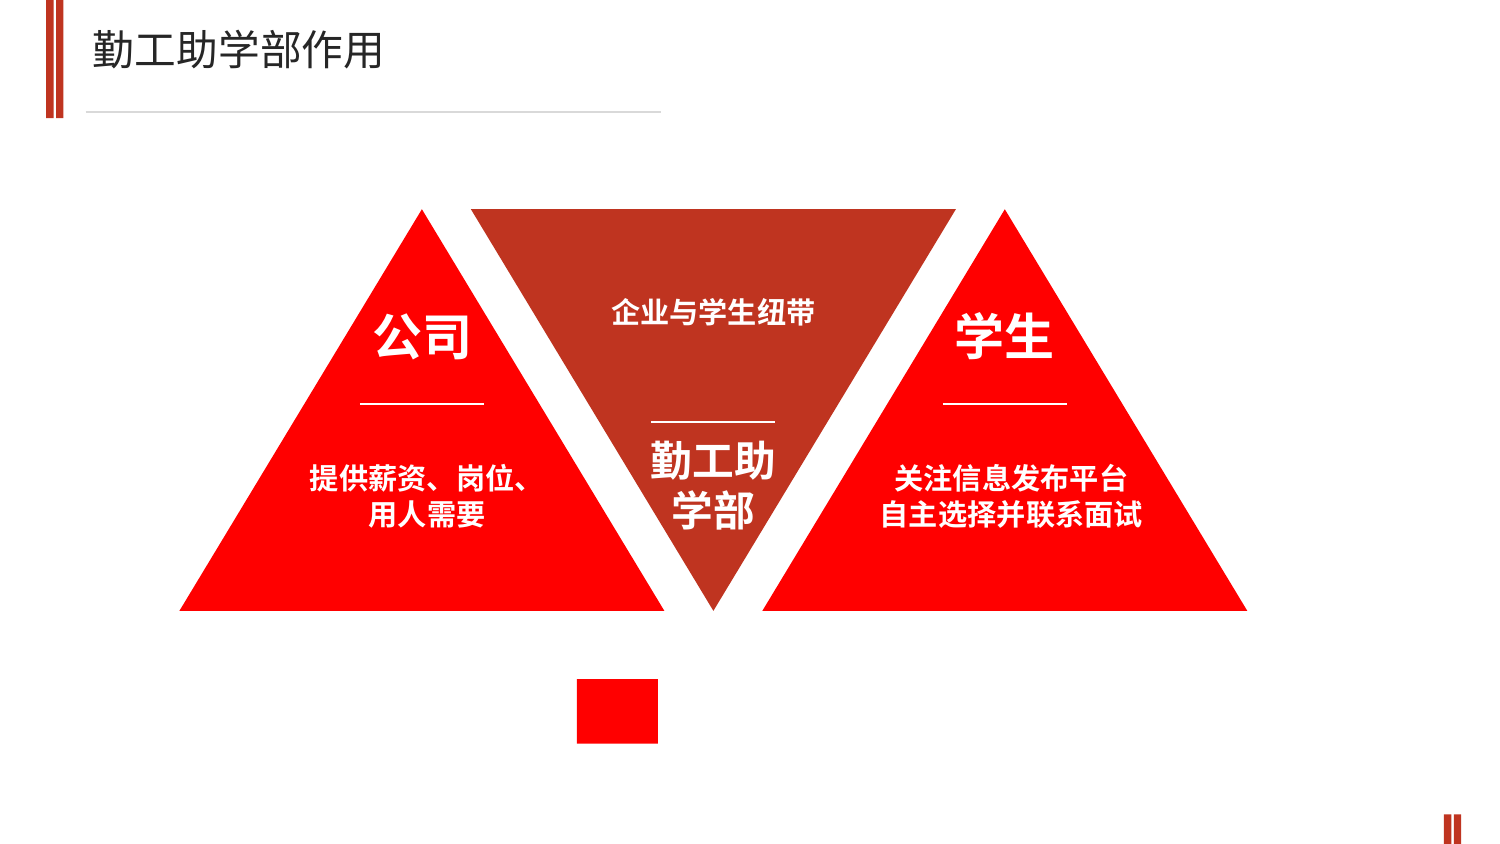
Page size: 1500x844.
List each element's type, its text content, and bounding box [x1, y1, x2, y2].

text_box 勤工助学部 [633, 427, 794, 543]
text_box [760, 339, 1250, 613]
text_box 提供薪资、岗位、用人需要 [294, 453, 560, 574]
text_box 企业与学生纽带 [580, 287, 847, 337]
text_box [669, 543, 757, 613]
text_box [177, 339, 667, 613]
text_box [575, 677, 660, 746]
text_box 关注信息发布平台 自主选择并联系面试 [858, 453, 1165, 539]
text_box [469, 207, 958, 482]
text_box 勤工助学部作用 [78, 15, 714, 81]
text_box 公司 [341, 297, 503, 373]
text_box [949, 207, 1061, 297]
text_box 学生 [924, 297, 1086, 373]
text_box [366, 207, 478, 297]
